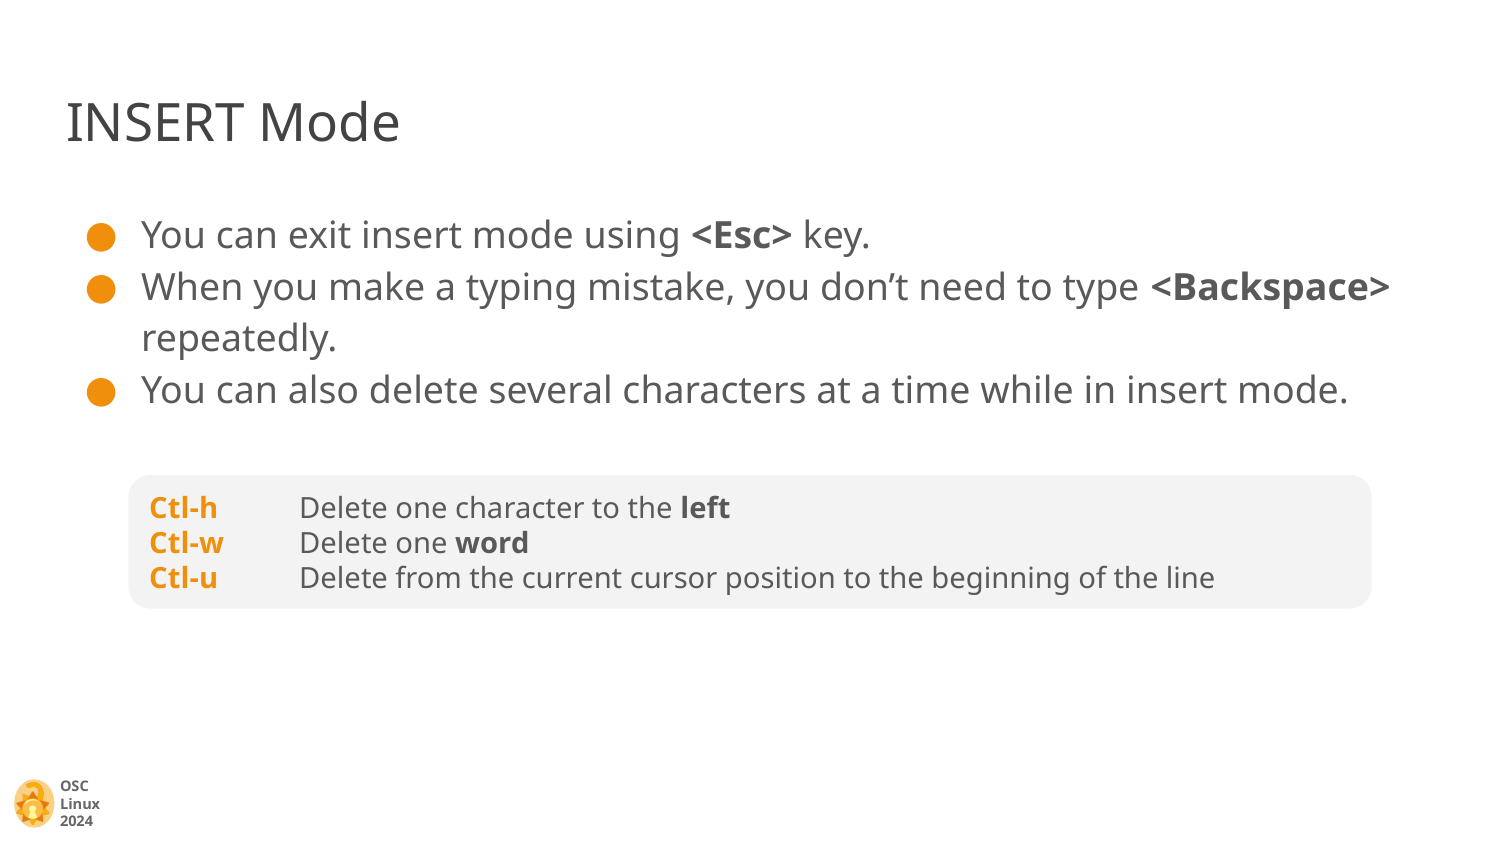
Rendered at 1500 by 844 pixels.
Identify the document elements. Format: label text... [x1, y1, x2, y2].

title INSERT Mode [51, 72, 1449, 167]
list You can exit insert mode using <Esc> key. When you make a typing mistake, you don’t need to type <Backspace> repeatedly. You can also delete several characters at a time while in insert mode. [51, 189, 1449, 480]
picture [15, 780, 54, 827]
text_box Ctl-h Delete one character to the left Ctl-w Delete one word Ctl-u Delete from the current cursor position to the beginning of the line [127, 474, 1373, 610]
